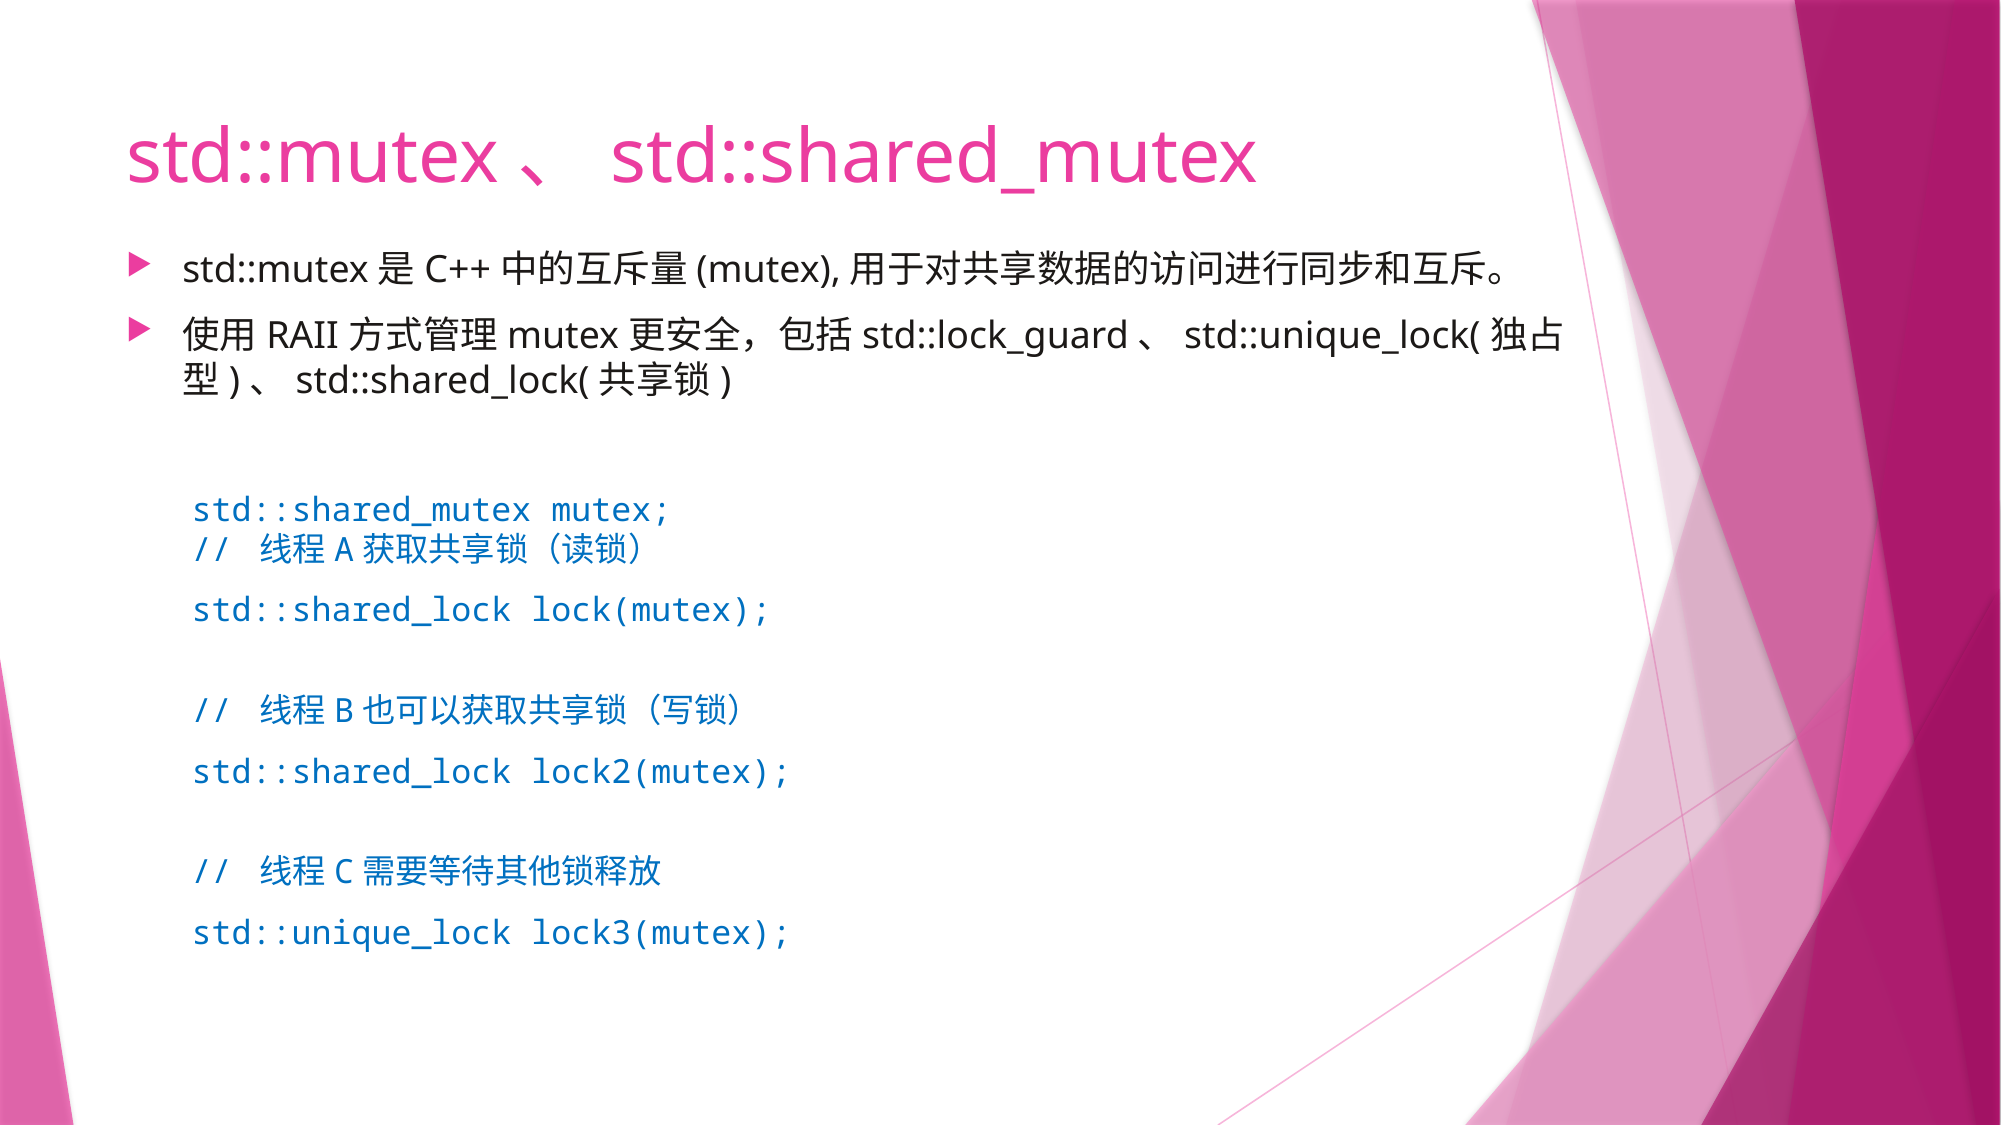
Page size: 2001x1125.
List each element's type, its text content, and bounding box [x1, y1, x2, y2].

title std::mutex、std::shared_mutex [111, 99, 1522, 237]
list std::mutex是C++中的互斥量(mutex),用于对共享数据的访问进行同步和互斥。 使用RAII方式管理mutex更安全，包括std::lock_guard、std::unique_lock(独占型)、std::shared_lock(共享锁) std::shared_mutex mutex; // 线程A获取共享锁（读锁） std::shared_lock lock(mutex); // 线程B也可以获取共享锁（写锁） std::shared_lock lock2(mutex); // 线程C需要等待其他锁释放 std::unique_lock lock3(mutex); [111, 237, 1583, 1041]
